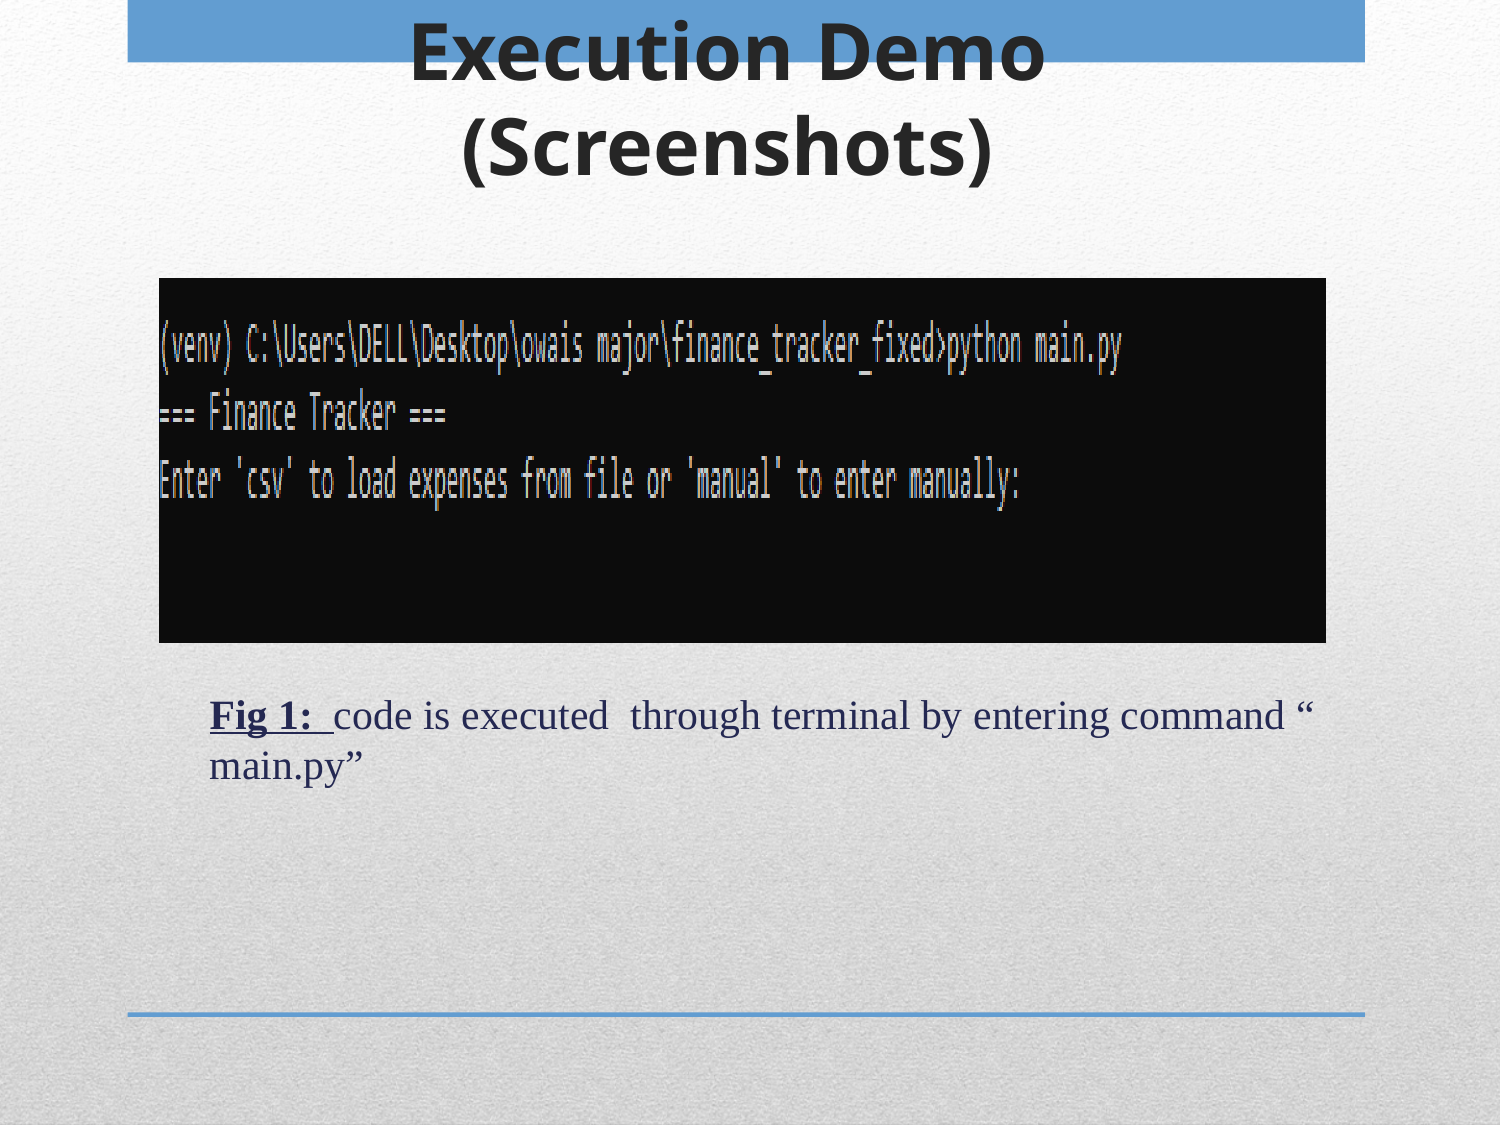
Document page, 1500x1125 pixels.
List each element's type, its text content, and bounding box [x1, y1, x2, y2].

text_box Fig 1: code is executed through terminal by entering command “ main.py” [194, 680, 1388, 796]
title Execution Demo (Screenshots) [171, 0, 1284, 199]
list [158, 278, 1326, 644]
